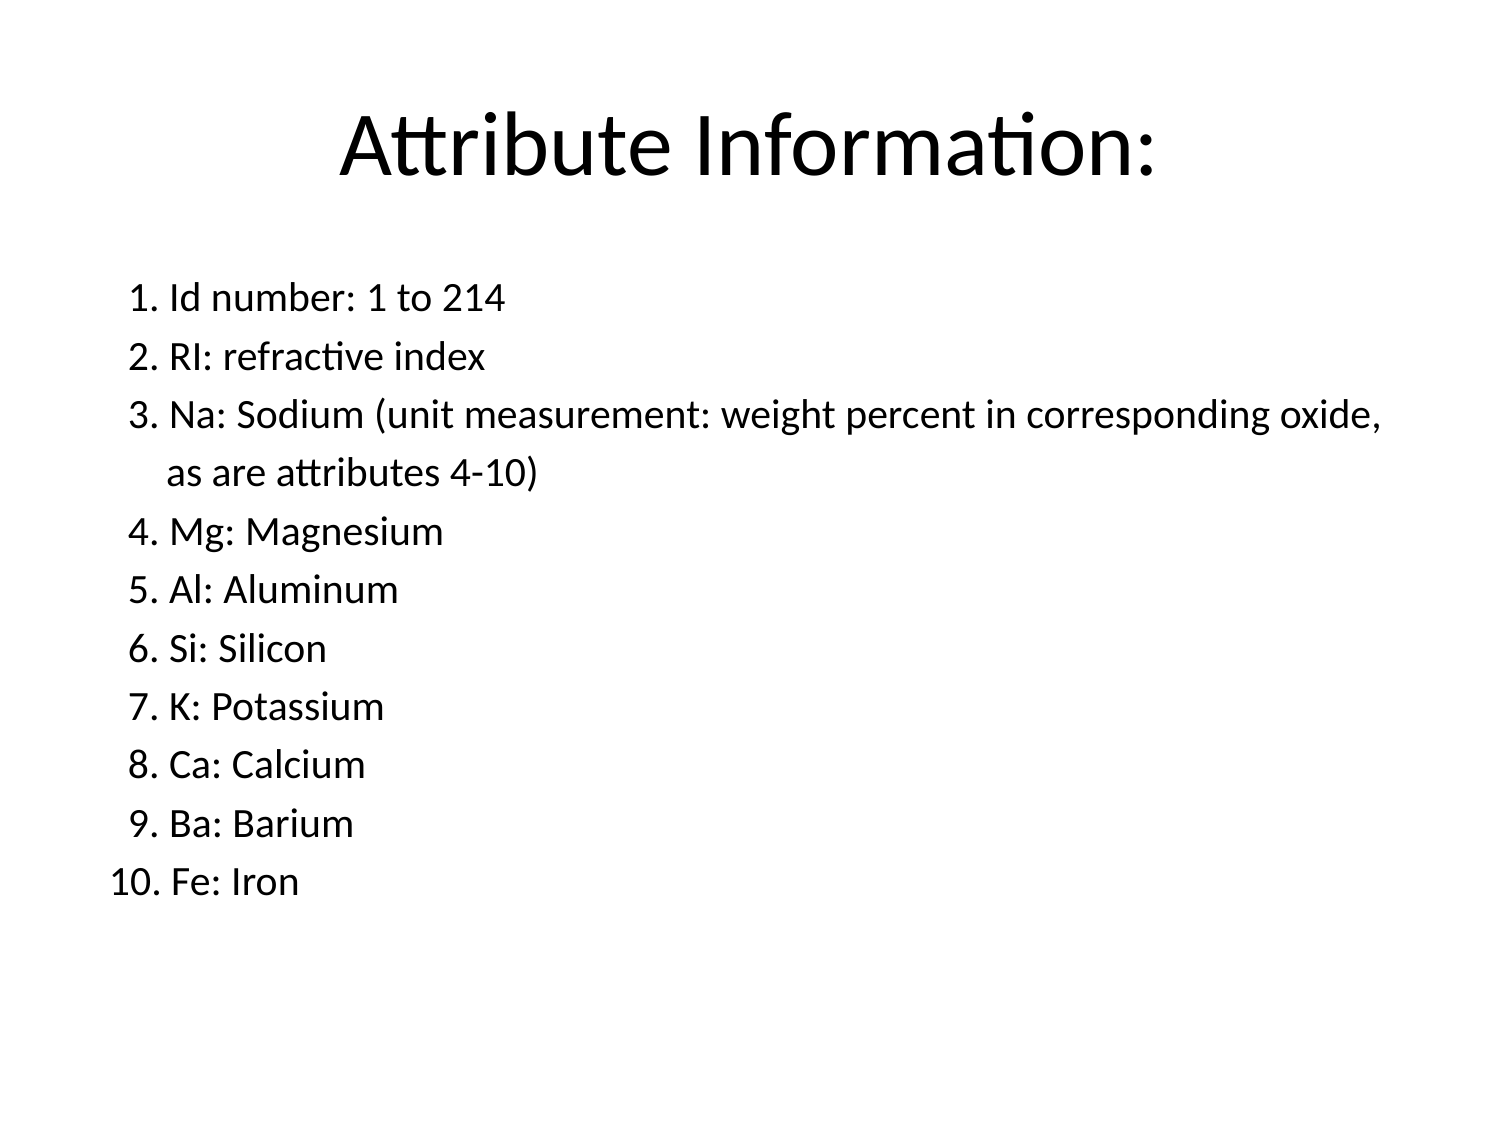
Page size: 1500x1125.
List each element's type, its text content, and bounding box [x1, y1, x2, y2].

list 1. Id number: 1 to 214 2. RI: refractive index 3. Na: Sodium (unit measurement: weight percent in corresponding oxide, as are attributes 4-10) 4. Mg: Magnesium 5. Al: Aluminum 6. Si: Silicon 7. K: Potassium 8. Ca: Calcium 9. Ba: Barium 10. Fe: Iron [75, 262, 1425, 1005]
title Attribute Information: [75, 45, 1425, 233]
